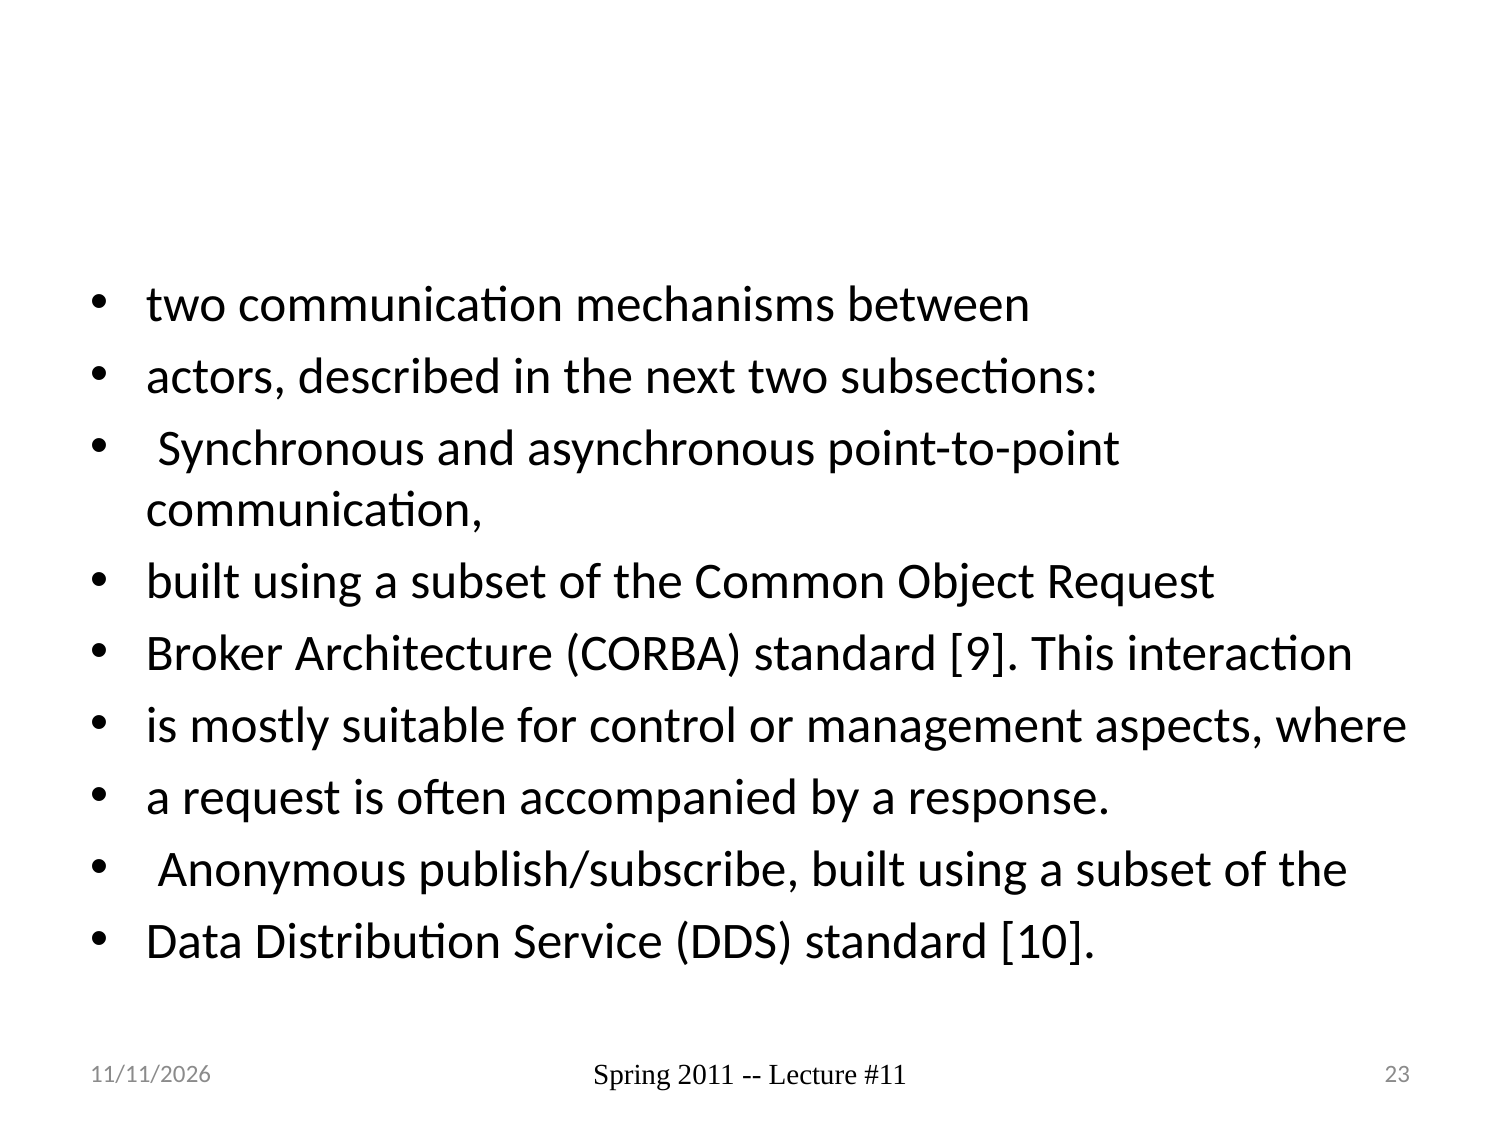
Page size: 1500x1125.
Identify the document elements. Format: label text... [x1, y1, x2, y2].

slide_number 23 [1074, 1042, 1425, 1103]
footer Spring 2011 -- Lecture #11 [512, 1042, 988, 1103]
list two communication mechanisms between actors, described in the next two subsections: Synchronous and asynchronous point-to-point communication, built using a subset of the Common Object Request Broker Architecture (CORBA) standard [9]. This interaction is mostly suitable for control or management aspects, where a request is often accompanied by a response. Anonymous publish/subscribe, built using a subset of the Data Distribution Service (DDS) standard [10]. [75, 262, 1425, 1005]
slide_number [75, 1042, 425, 1103]
